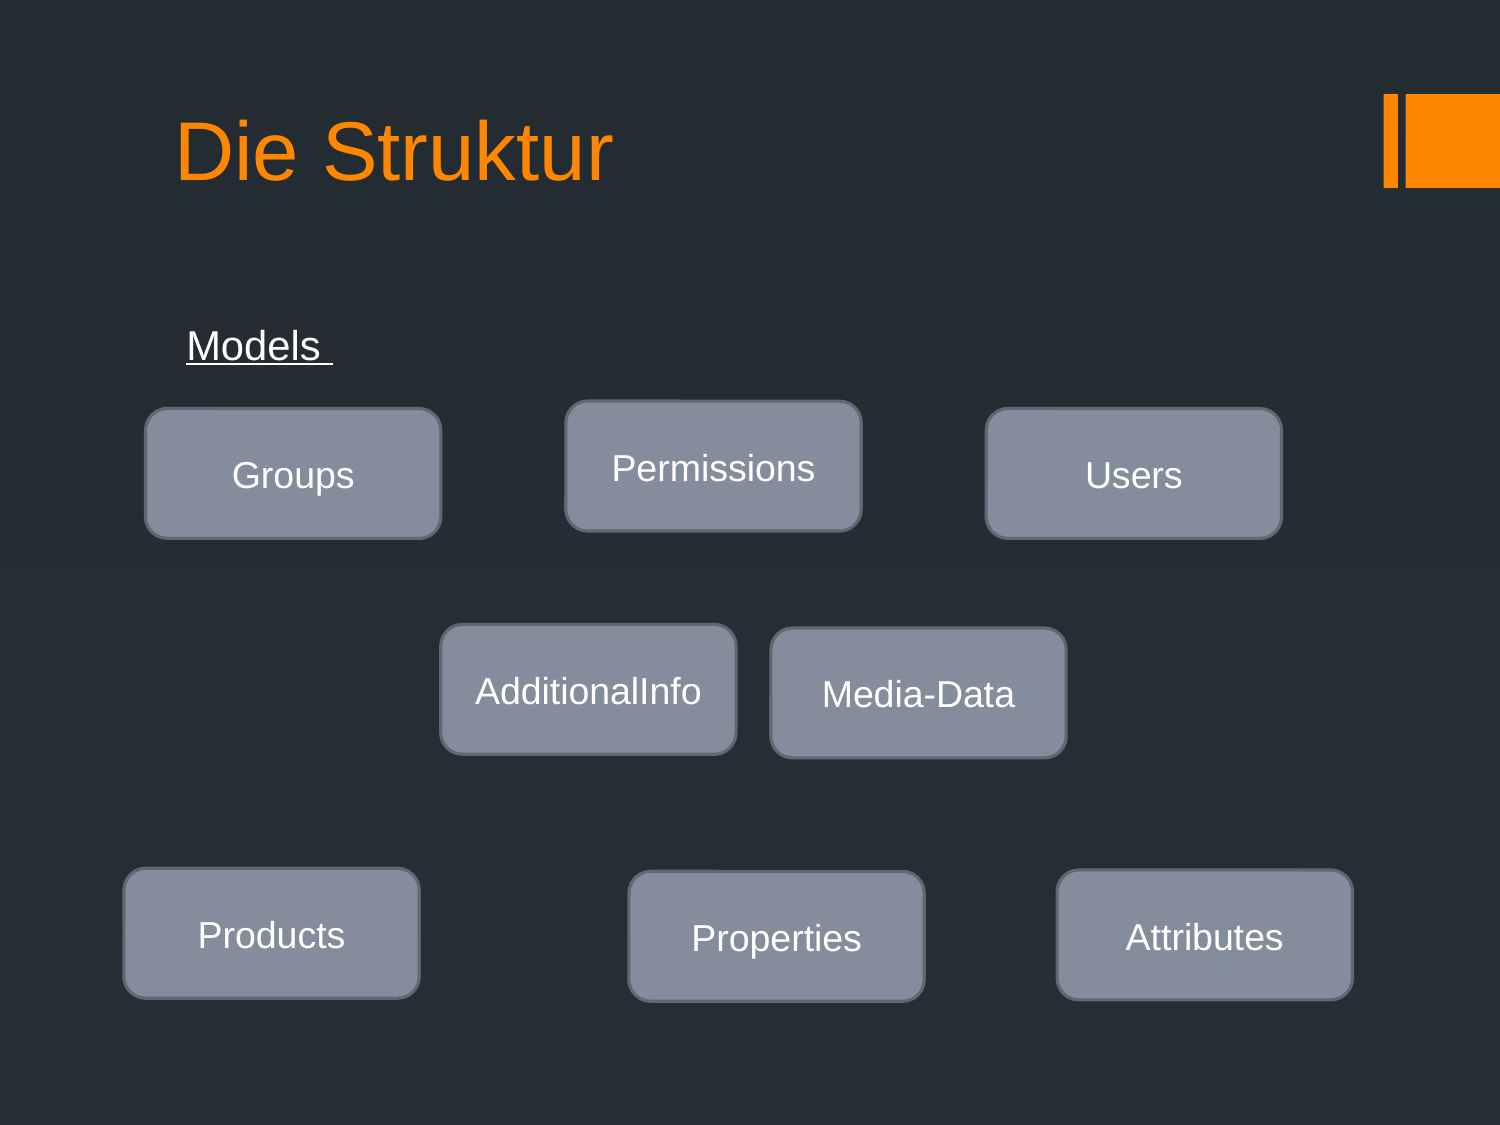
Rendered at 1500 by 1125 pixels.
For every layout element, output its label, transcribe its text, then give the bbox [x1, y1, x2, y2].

text_box Permissions [564, 399, 863, 533]
text_box Properties [627, 869, 926, 1003]
list Models [171, 196, 1372, 377]
text_box Attributes [1055, 868, 1355, 1002]
text_box Users [984, 406, 1284, 540]
text_box Groups [143, 406, 443, 540]
text_box AdditionalInfo [439, 622, 738, 756]
text_box Media-Data [769, 626, 1068, 760]
title Die Struktur [159, 90, 1360, 303]
text_box Products [122, 866, 421, 1000]
